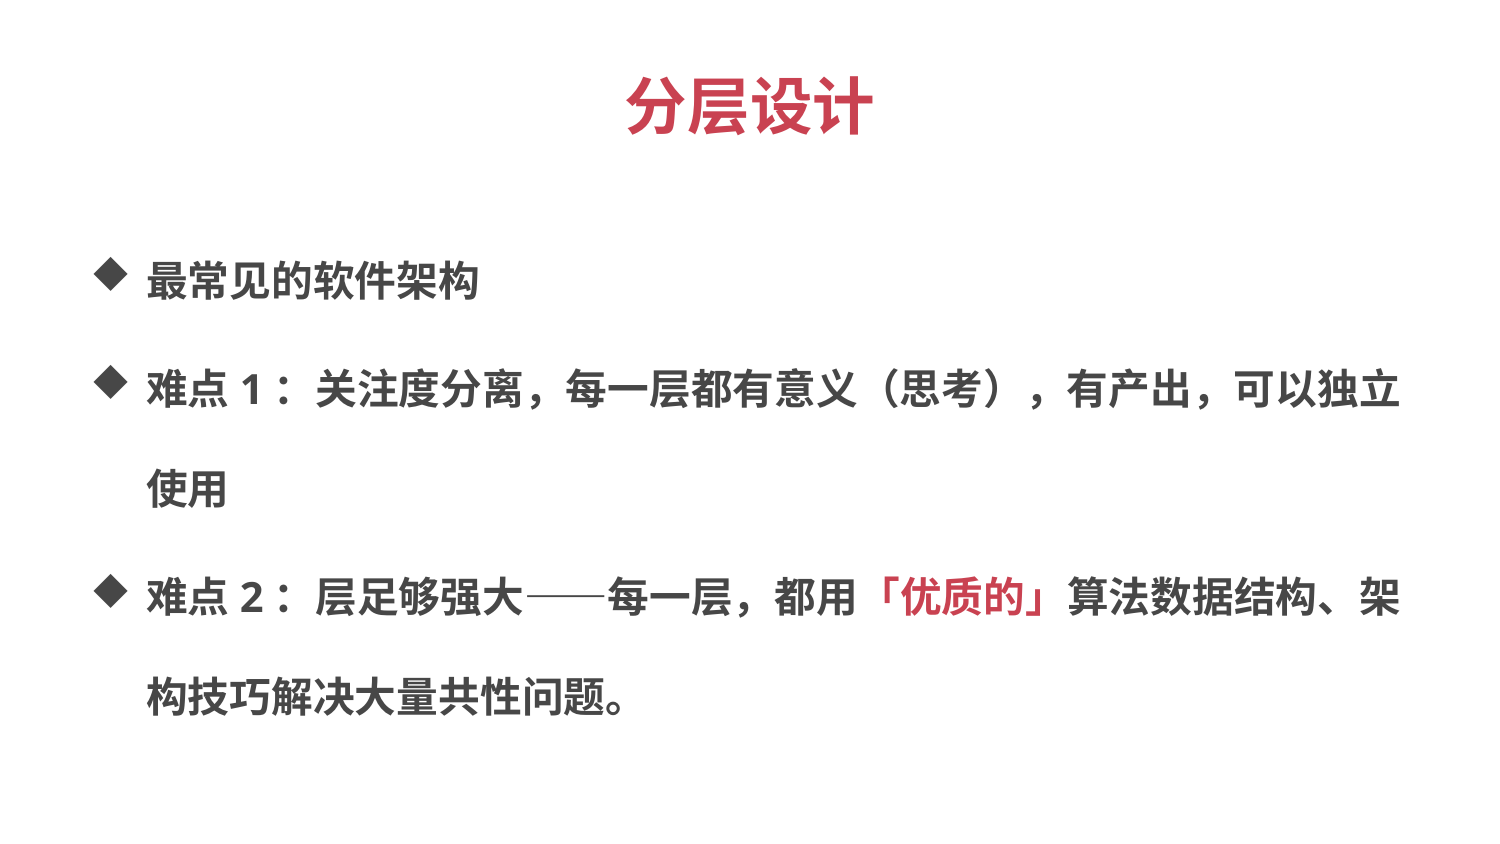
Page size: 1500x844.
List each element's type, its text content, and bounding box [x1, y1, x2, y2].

list 最常见的软件架构 难点1：关注度分离，每一层都有意义（思考），有产出，可以独立使用 难点2：层足够强大——每一层，都用「优质的」算法数据结构、架构技巧解决大量共性问题。 [74, 196, 1426, 754]
title 分层设计 [74, 33, 1426, 175]
